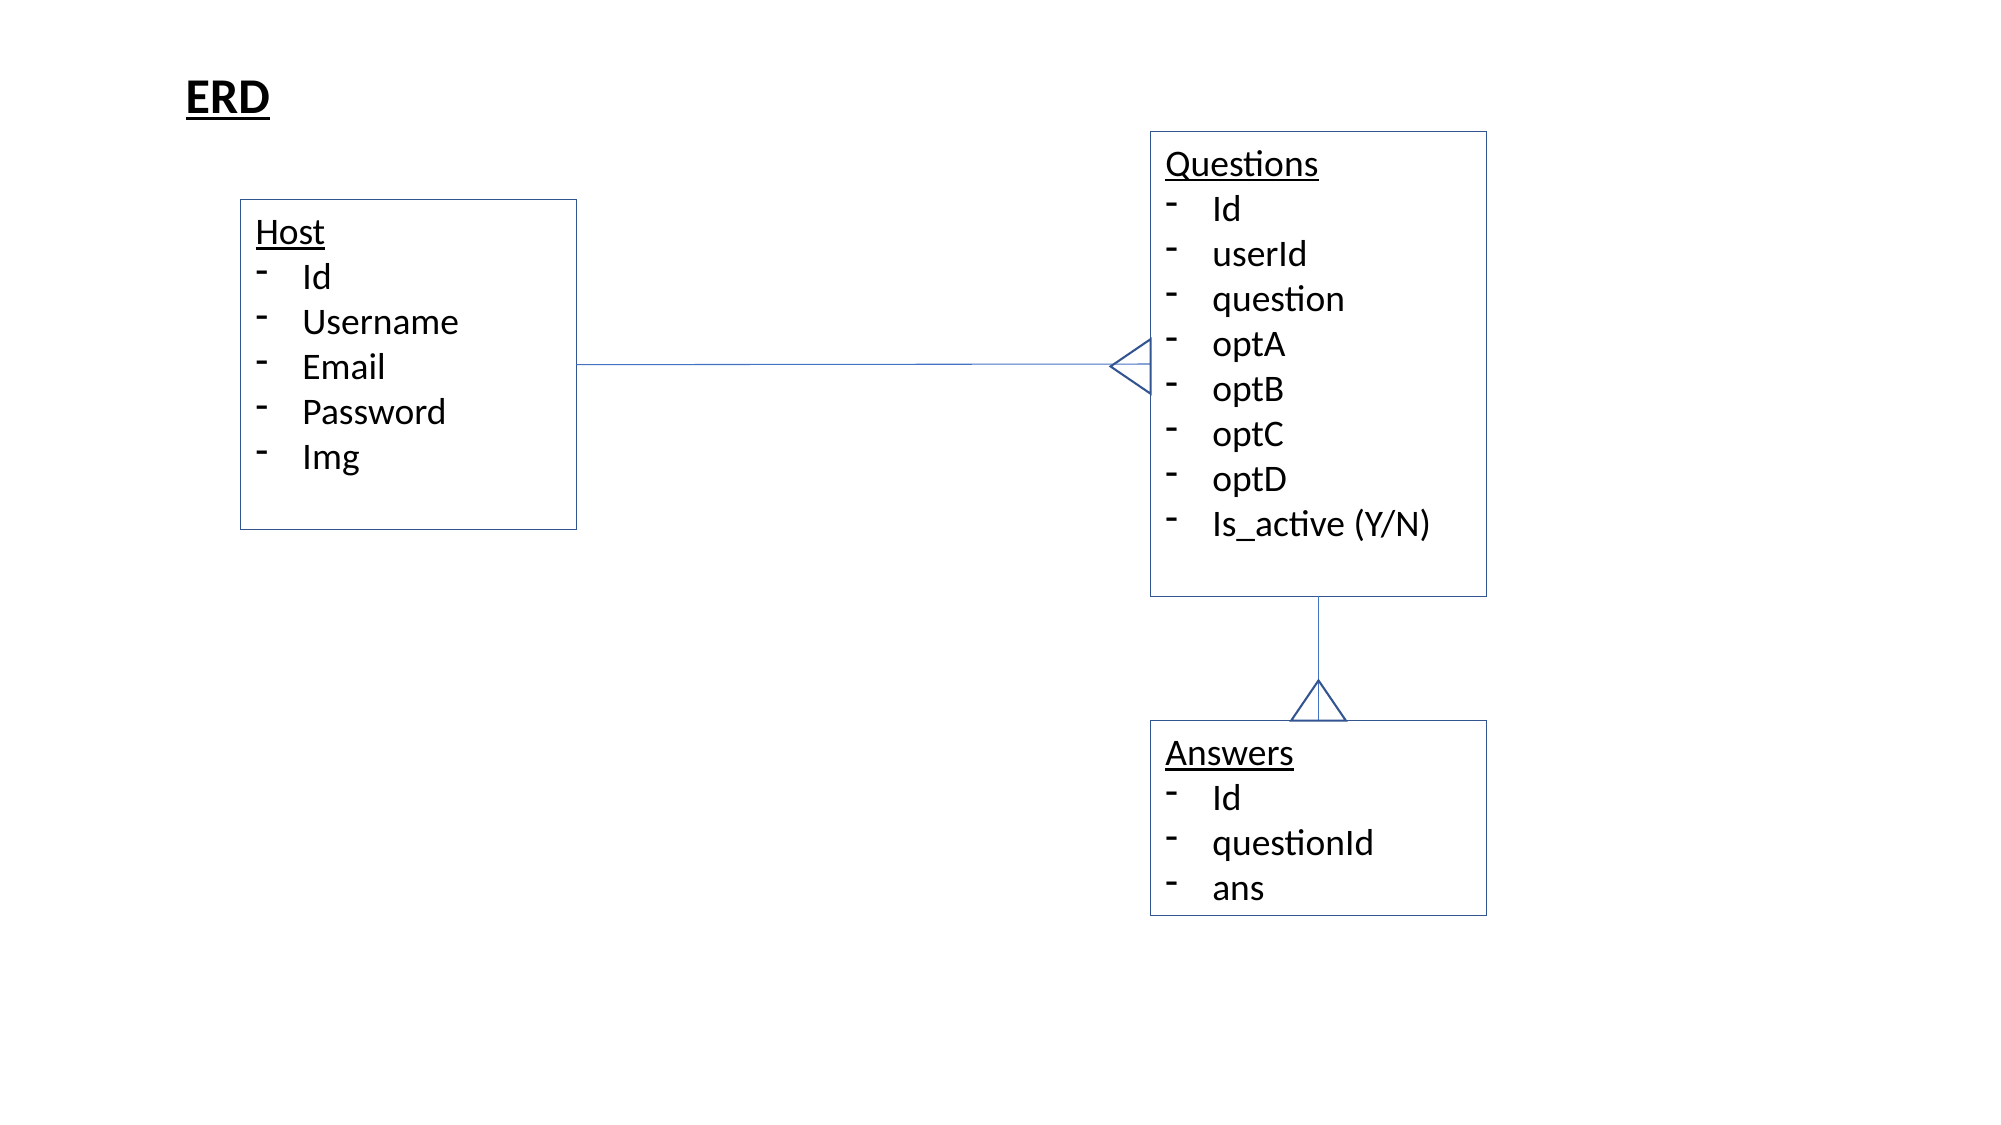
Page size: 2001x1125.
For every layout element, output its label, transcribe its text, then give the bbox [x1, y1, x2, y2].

text_box Questions Id userId question optA optB optC optD Is_active (Y/N) [1150, 131, 1487, 597]
text_box ERD [170, 55, 529, 131]
text_box [1109, 337, 1152, 396]
text_box Host Id Username Email Password Img [240, 199, 577, 530]
text_box Answers Id questionId ans [1150, 720, 1487, 916]
text_box [1289, 679, 1348, 722]
